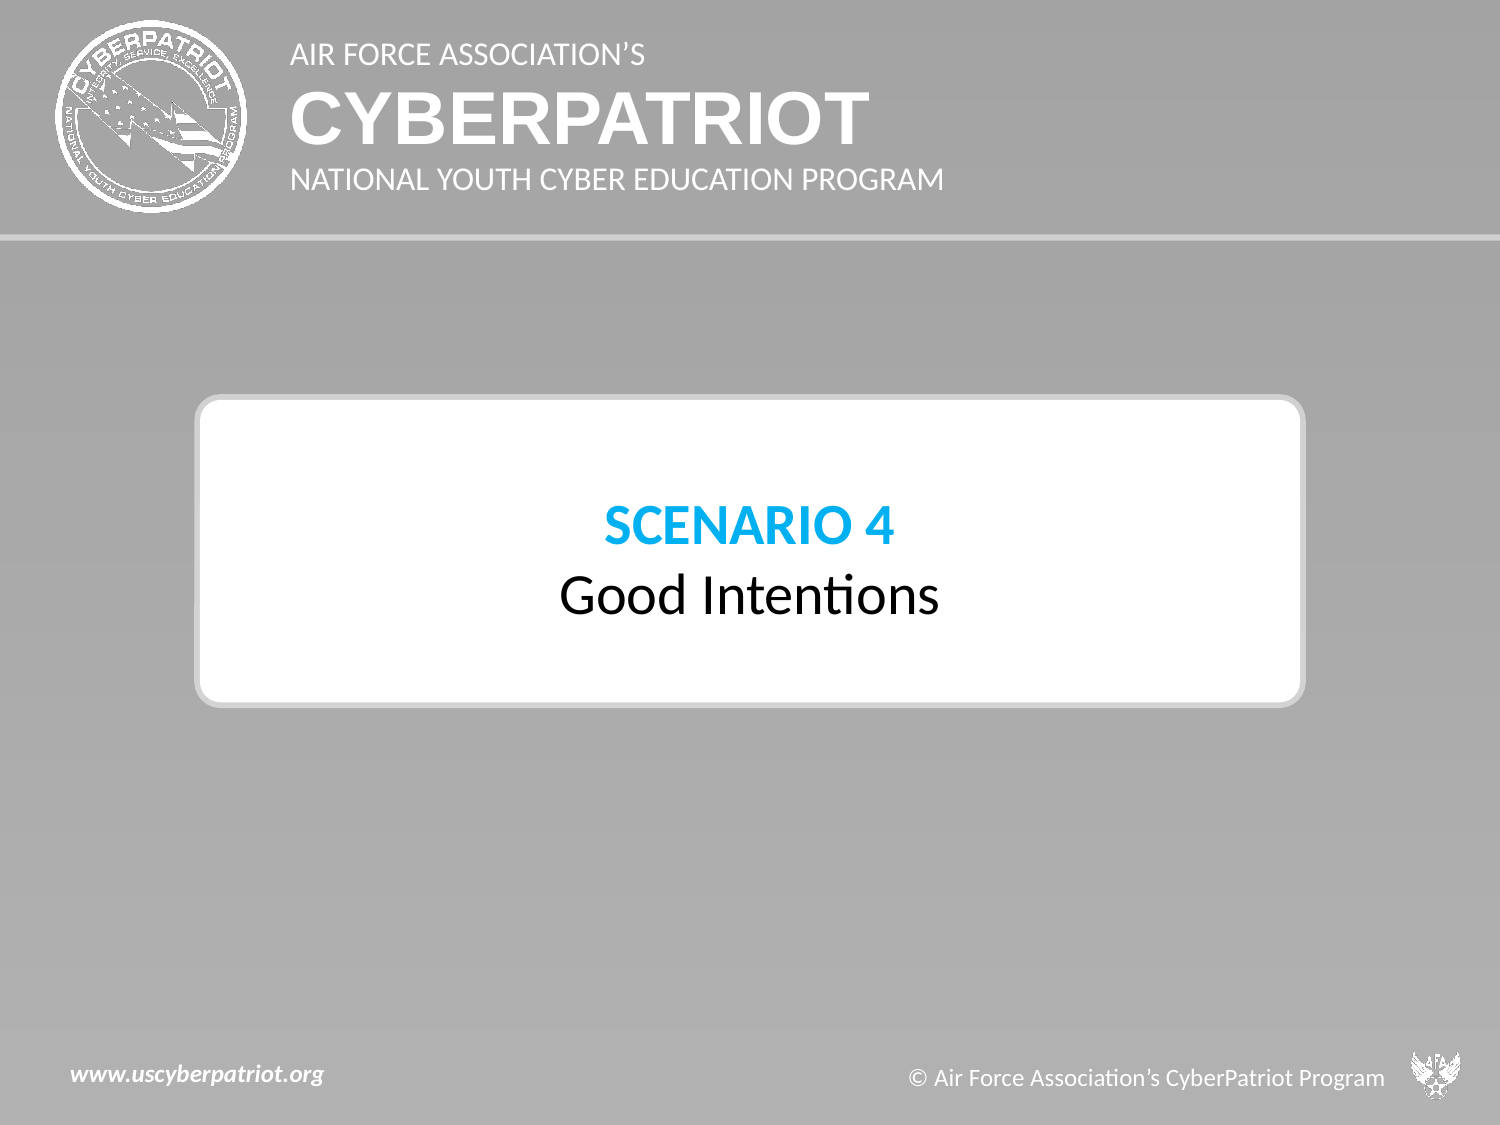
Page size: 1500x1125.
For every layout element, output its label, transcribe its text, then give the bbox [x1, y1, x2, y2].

picture [55, 20, 247, 213]
title SCENARIO 4 Good Intentions [199, 459, 1301, 653]
picture [1410, 1051, 1461, 1100]
